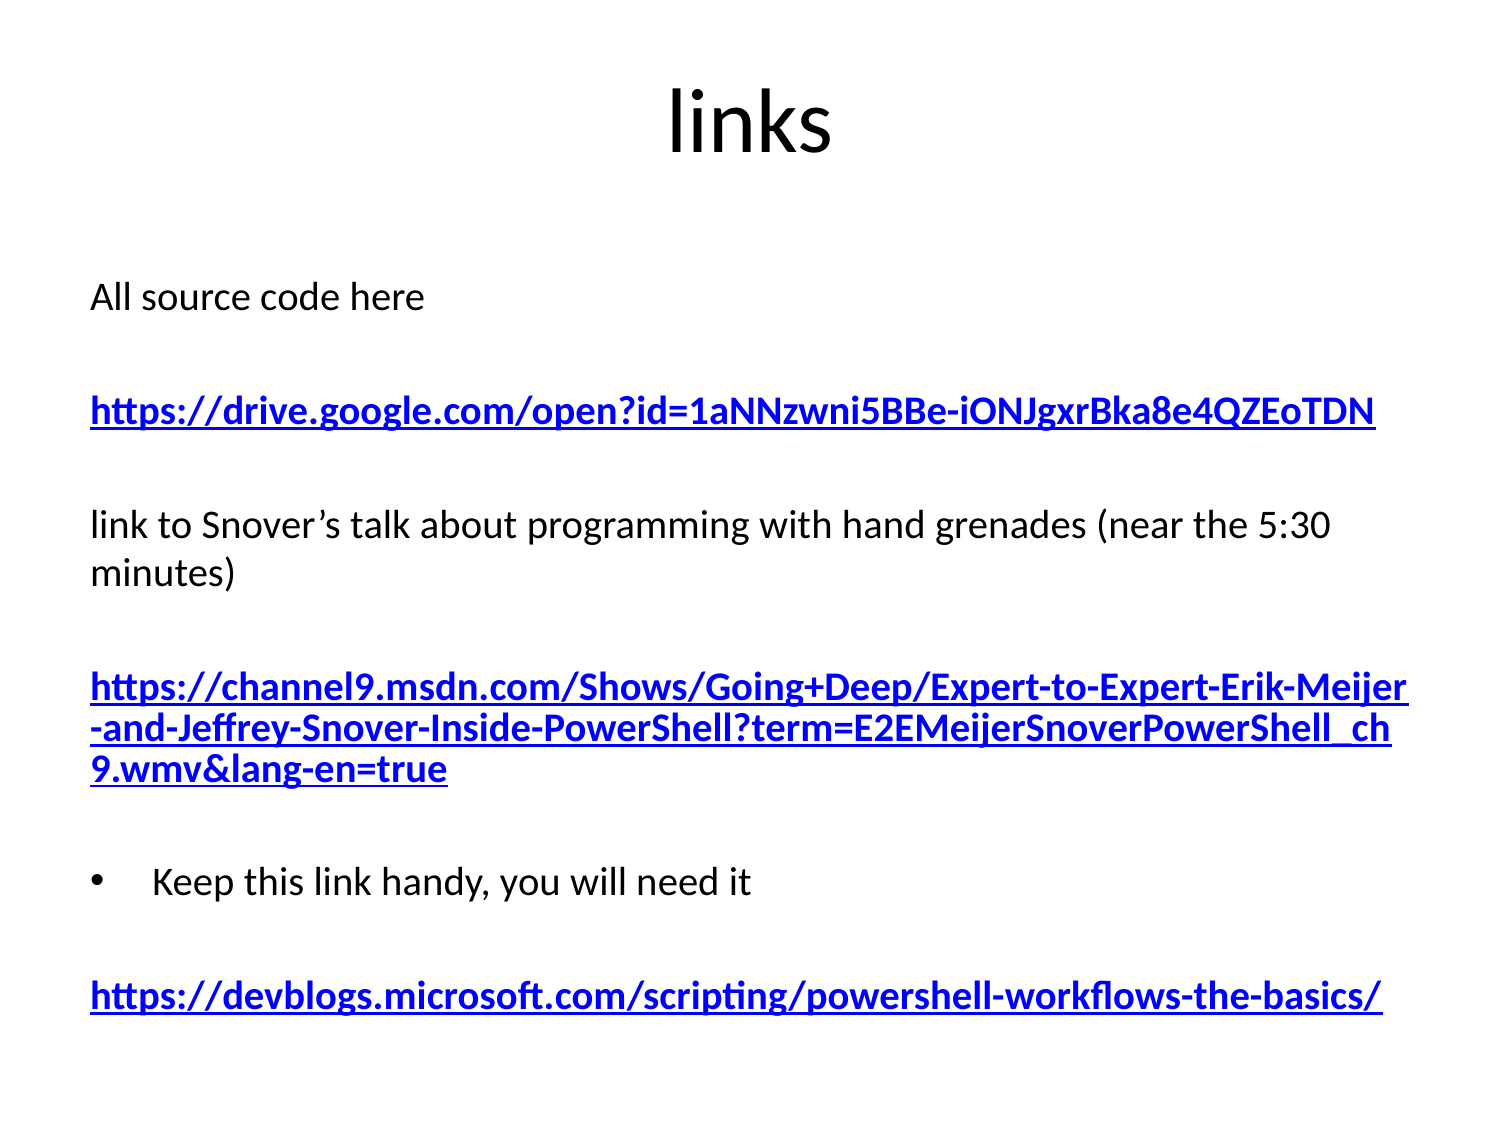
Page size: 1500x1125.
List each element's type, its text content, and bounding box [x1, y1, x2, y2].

list All source code here https://drive.google.com/open?id=1aNNzwni5BBe-iONJgxrBka8e4QZEoTDN link to Snover’s talk about programming with hand grenades (near the 5:30 minutes) https://channel9.msdn.com/Shows/Going+Deep/Expert-to-Expert-Erik-Meijer-and-Jeffrey-Snover-Inside-PowerShell?term=E2EMeijerSnoverPowerShell_ch9.wmv&lang-en=true Keep this link handy, you will need it https://devblogs.microsoft.com/scripting/powershell-workflows-the-basics/ [75, 262, 1425, 1005]
title links [75, 45, 1425, 188]
